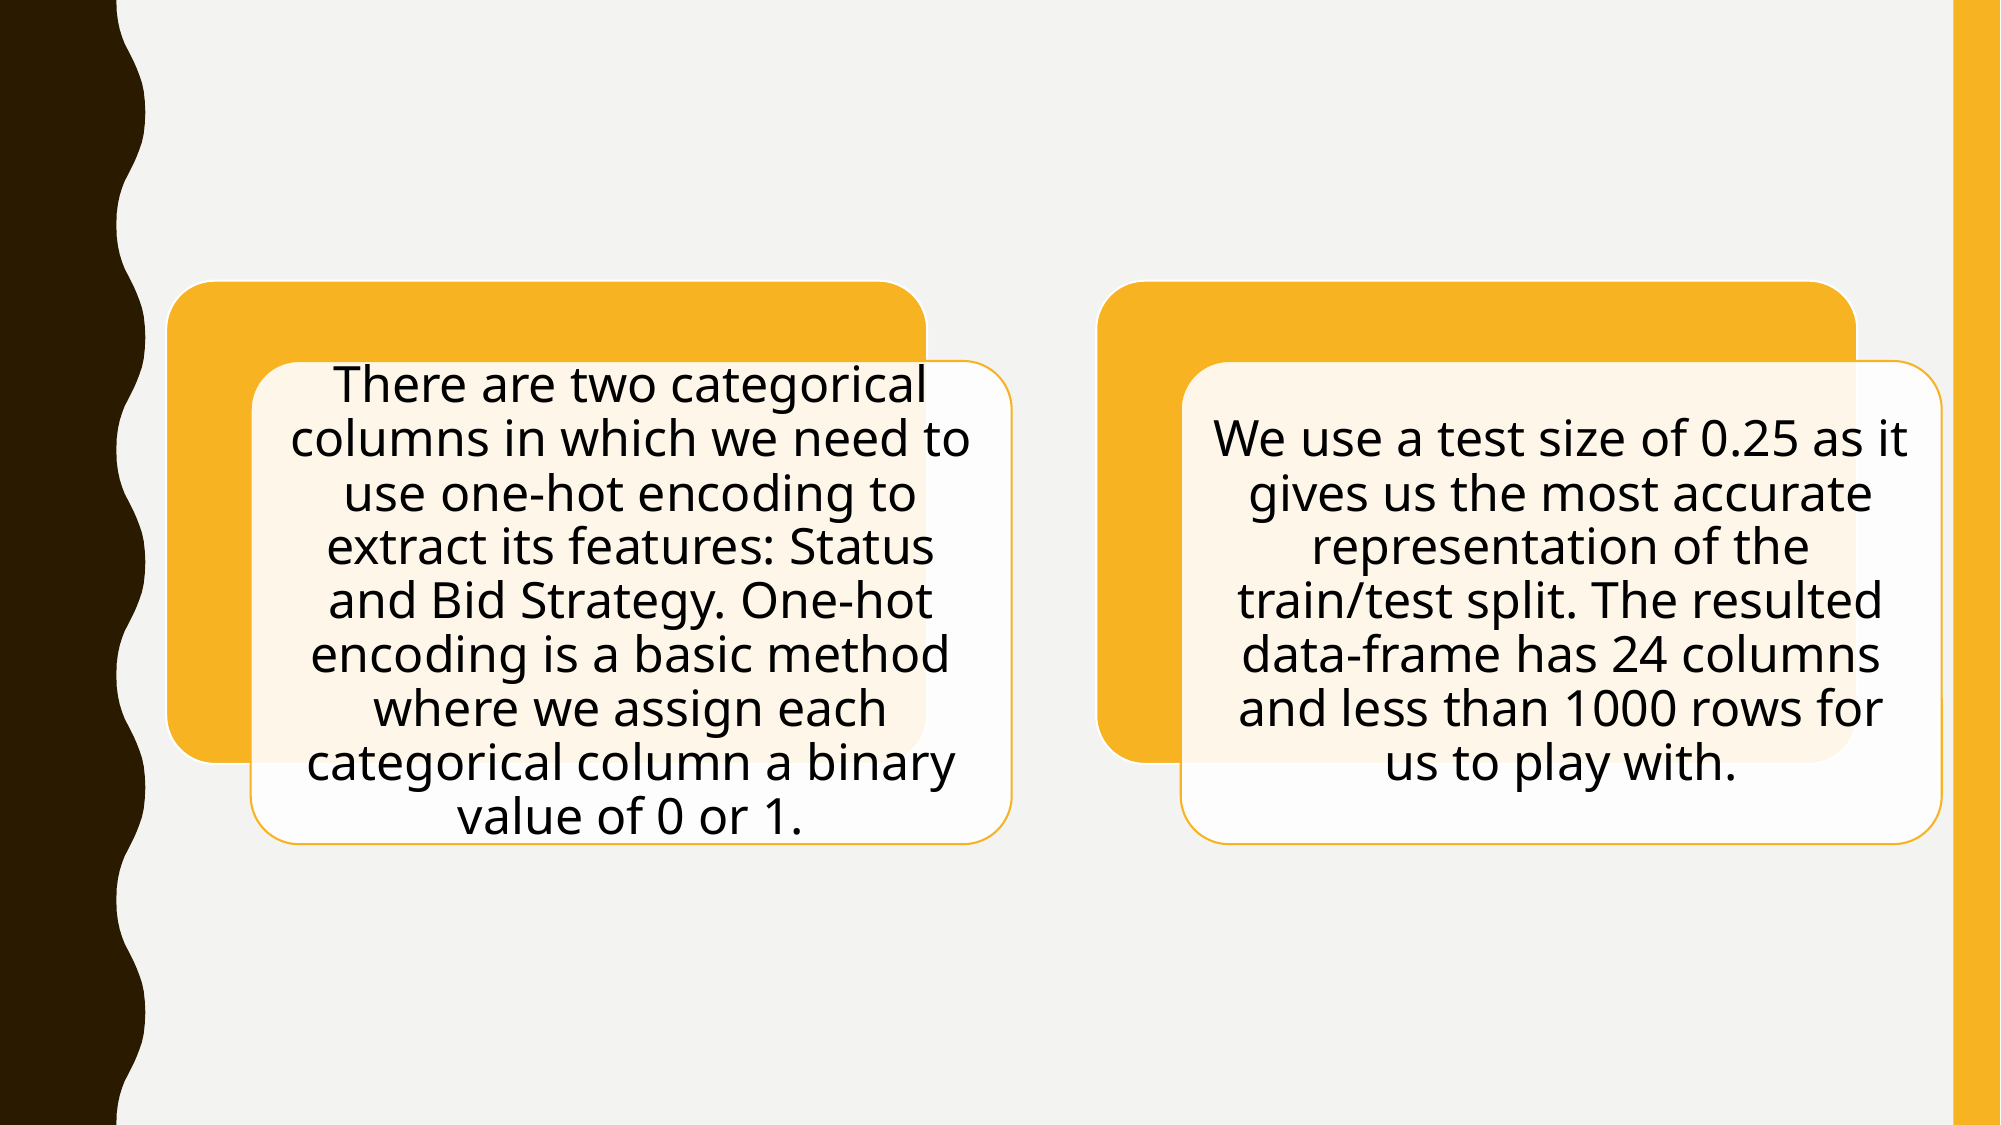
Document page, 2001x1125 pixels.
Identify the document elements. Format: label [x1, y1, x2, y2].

text_box [165, 280, 1942, 845]
